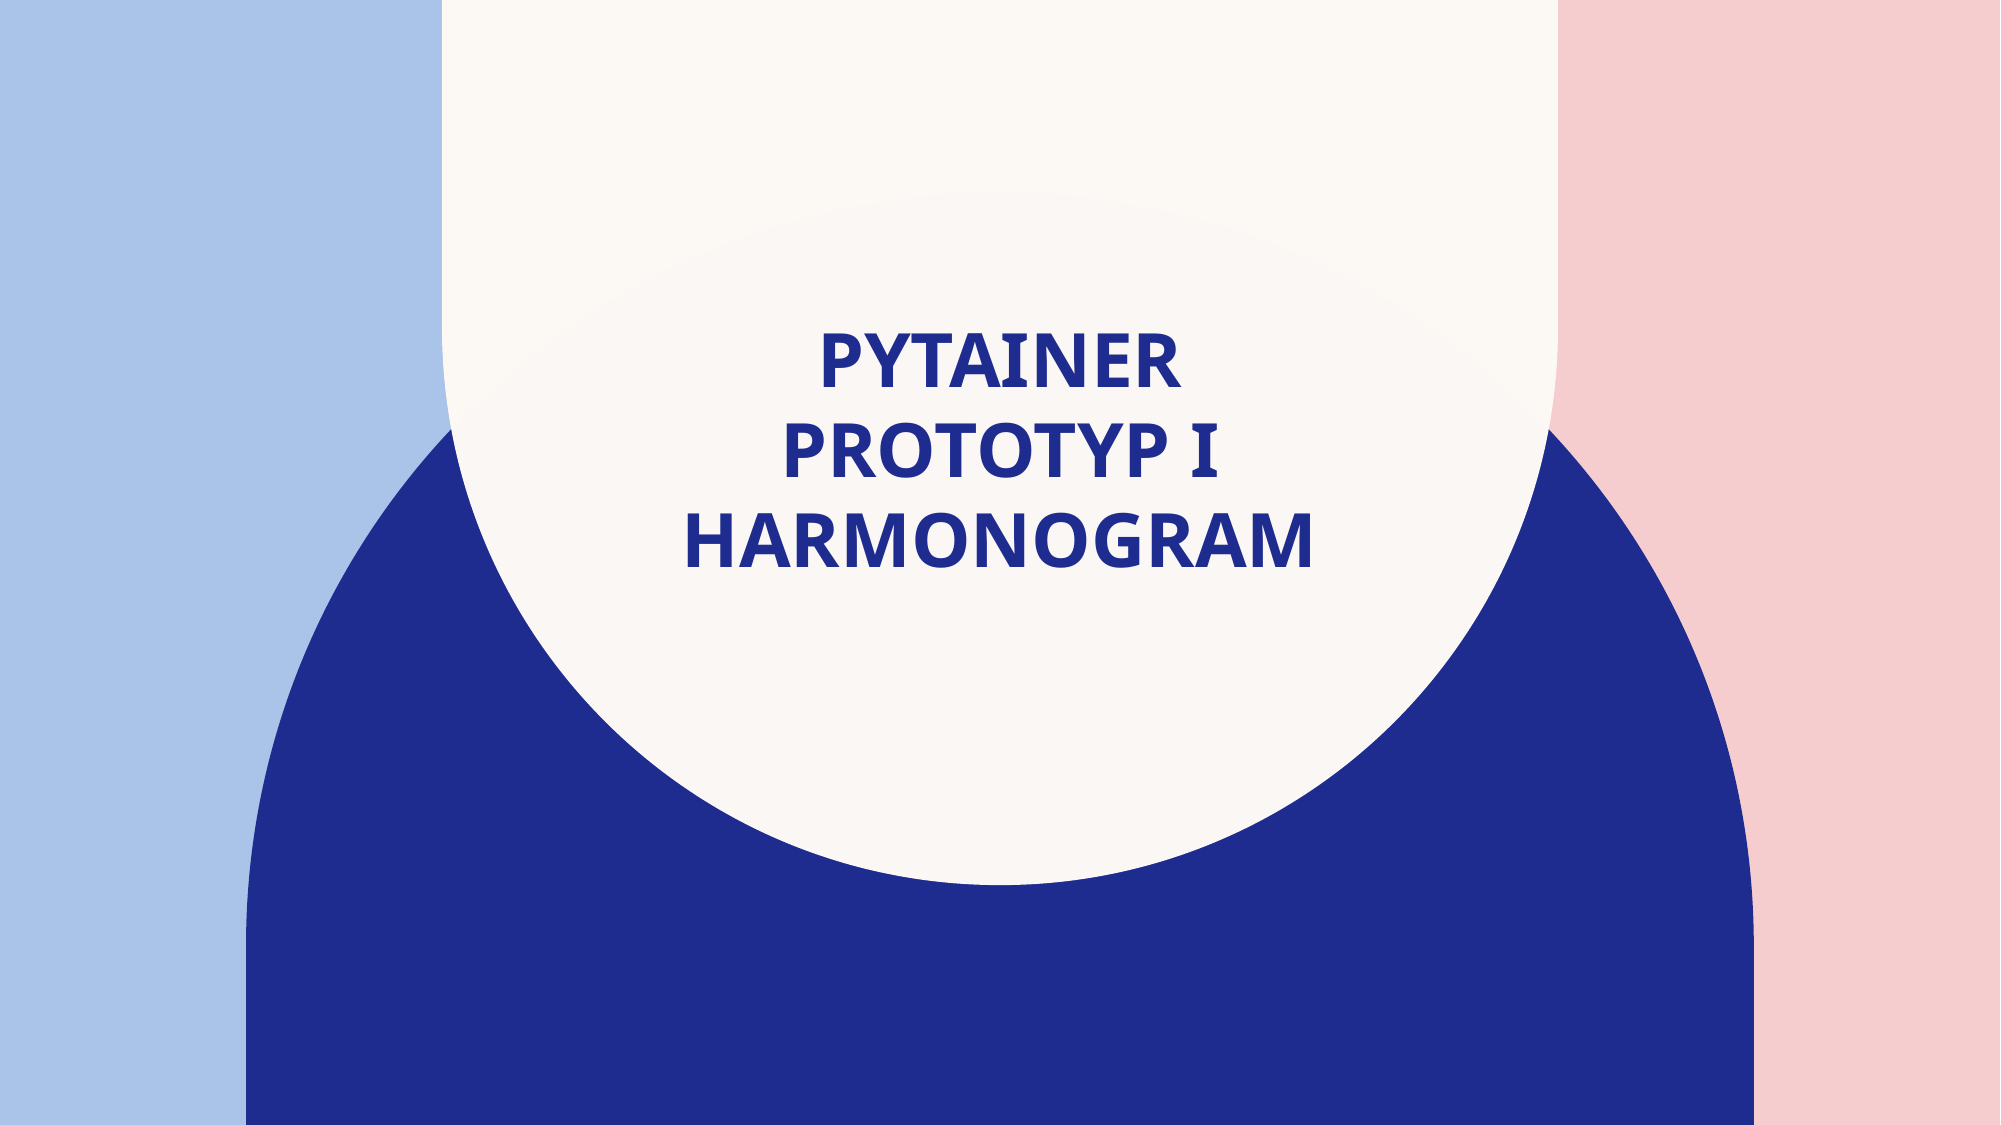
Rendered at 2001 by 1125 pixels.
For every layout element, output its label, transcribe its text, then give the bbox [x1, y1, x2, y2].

title PyTainer Prototyp I harmonogram [475, 132, 1525, 762]
